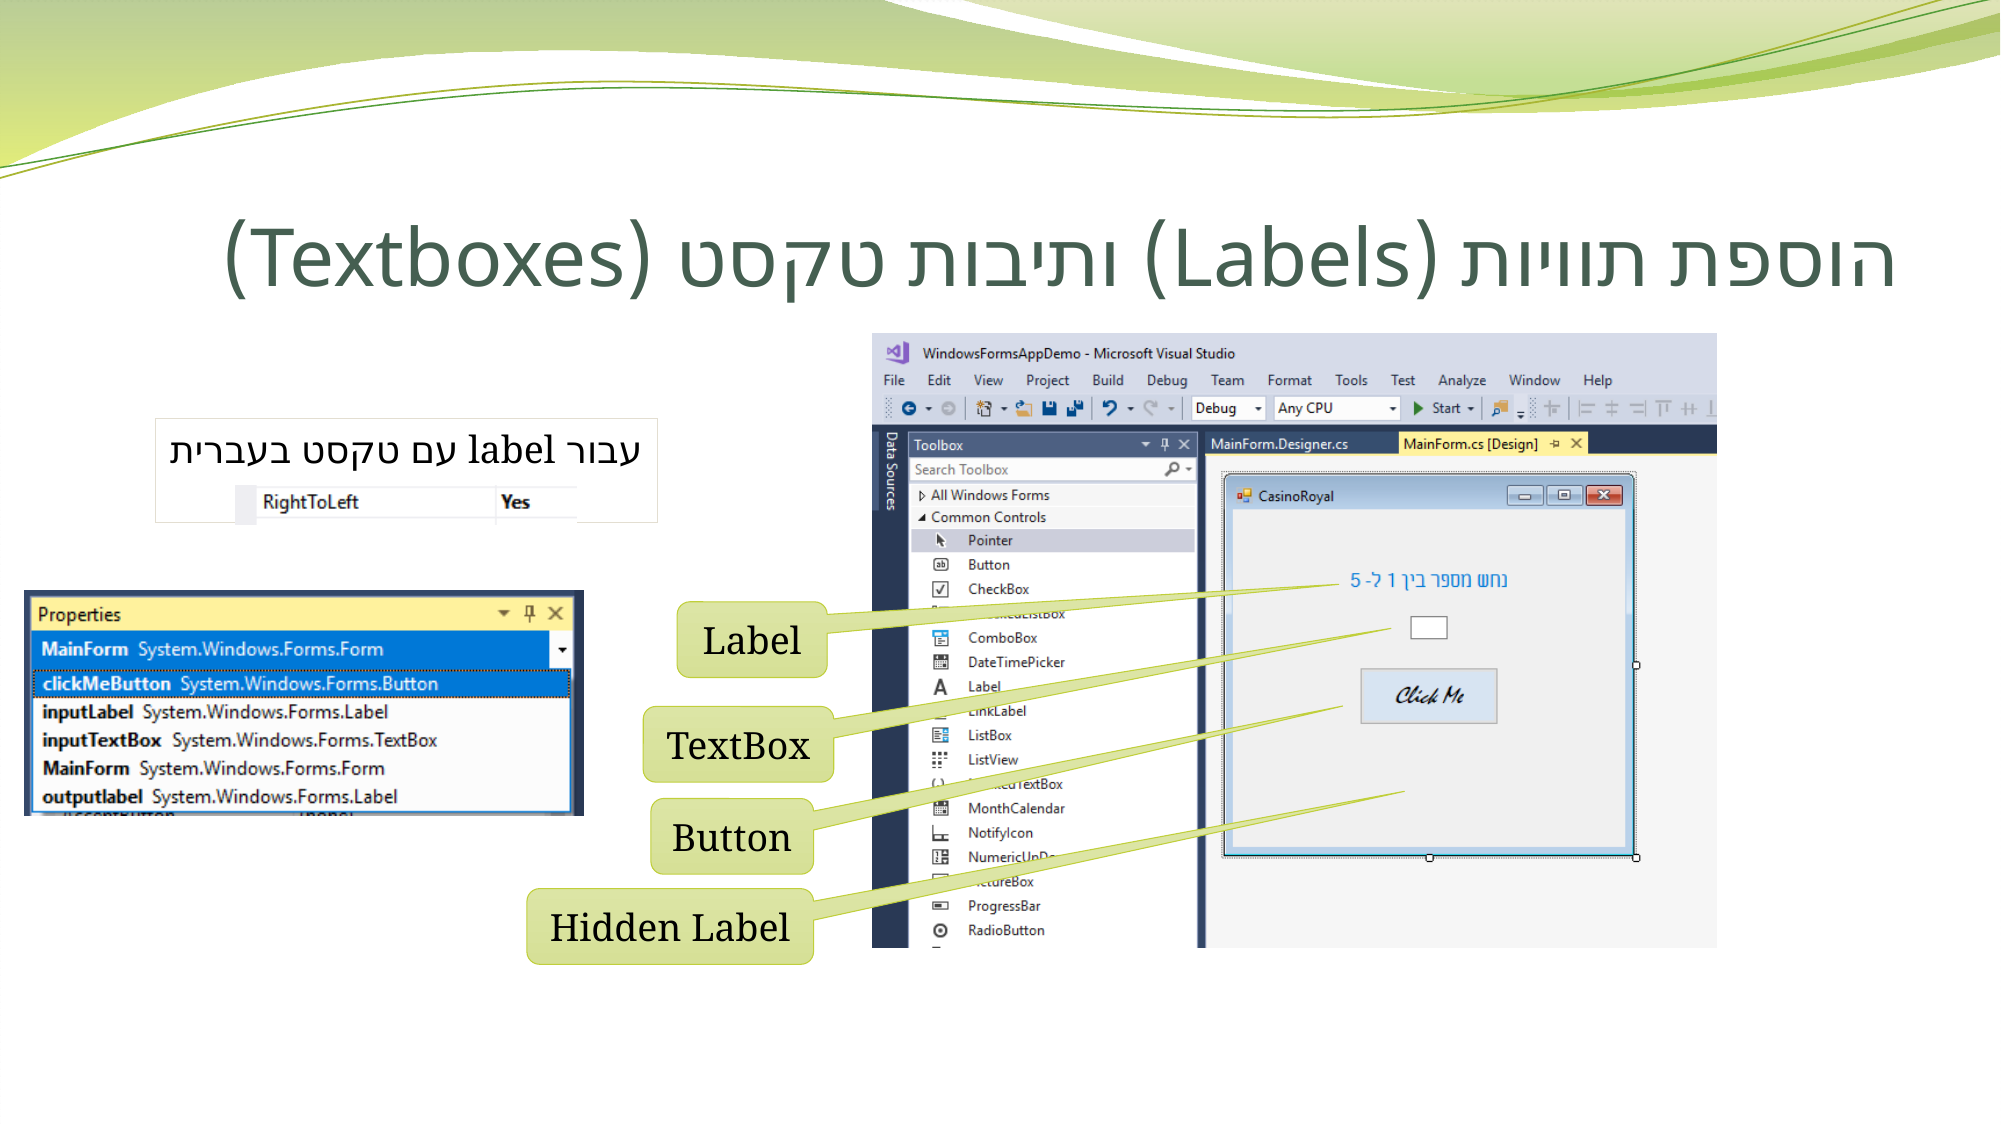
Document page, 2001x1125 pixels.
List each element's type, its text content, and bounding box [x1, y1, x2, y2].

picture [24, 590, 584, 816]
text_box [169, 418, 644, 525]
picture [872, 333, 1717, 948]
text_box Button [650, 797, 872, 875]
text_box Label [676, 601, 872, 679]
title הוספת תוויות (Labels) ותיבות טקסט (Textboxes) [99, 115, 1900, 303]
text_box TextBox [642, 705, 872, 783]
text_box Hidden Label [526, 888, 872, 965]
